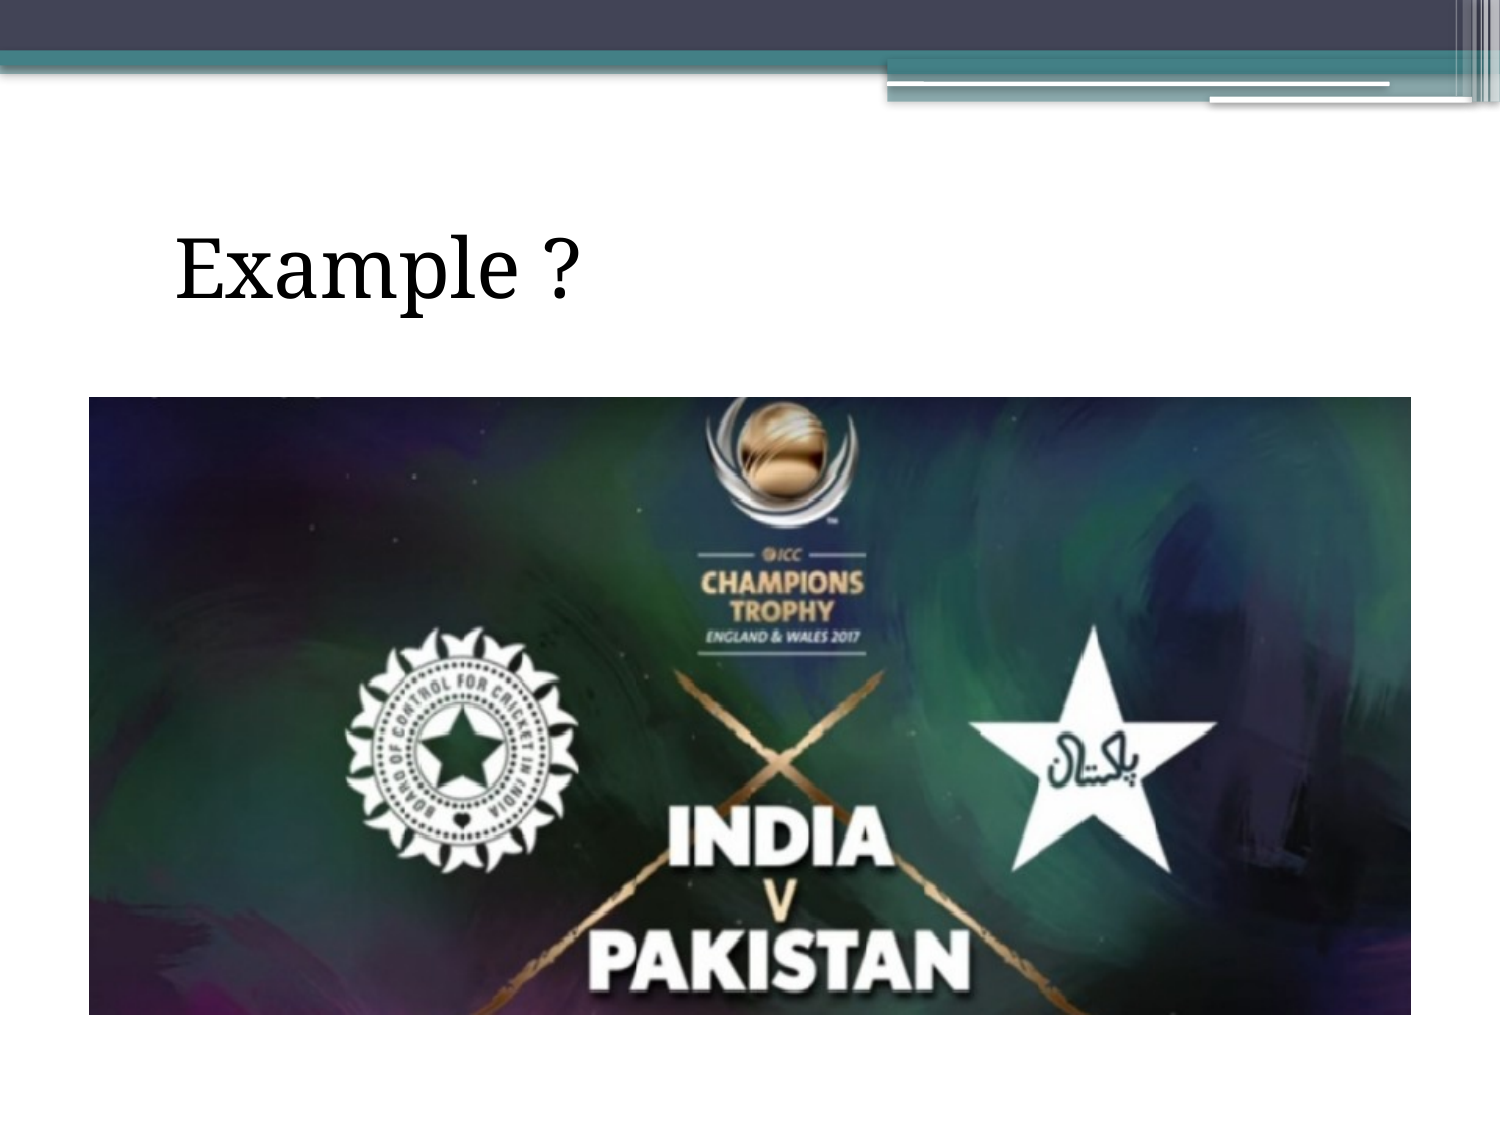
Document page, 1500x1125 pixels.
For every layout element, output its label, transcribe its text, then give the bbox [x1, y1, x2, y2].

text_box Example ? [159, 208, 1341, 323]
picture [89, 396, 1411, 1015]
